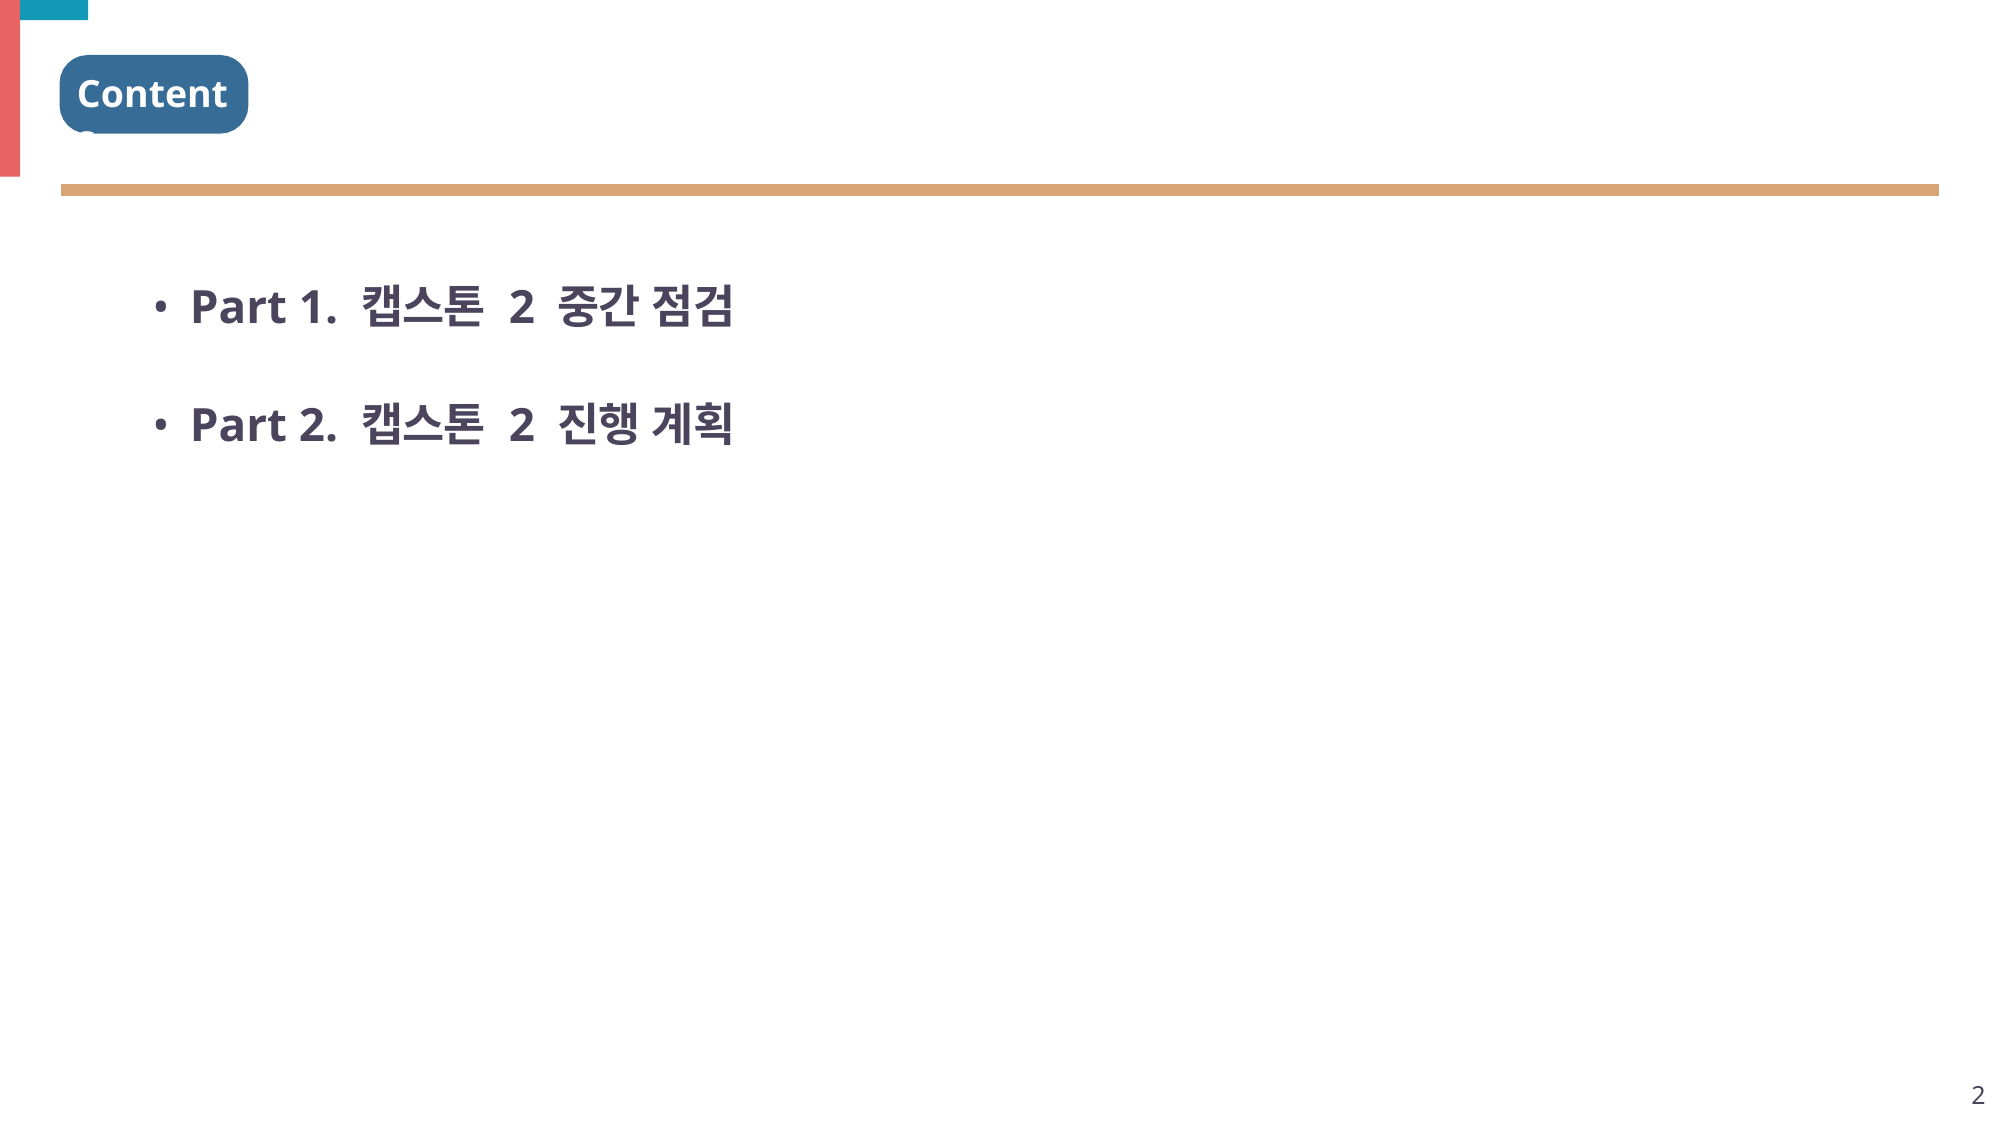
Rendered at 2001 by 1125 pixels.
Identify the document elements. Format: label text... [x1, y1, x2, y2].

text_box 2 [1969, 1077, 1988, 1110]
text_box Part 1. 캡스톤 2 중간 점검 Part 2. 캡스톤 2 진행 계획 [150, 269, 1475, 506]
title Contents [74, 67, 239, 258]
